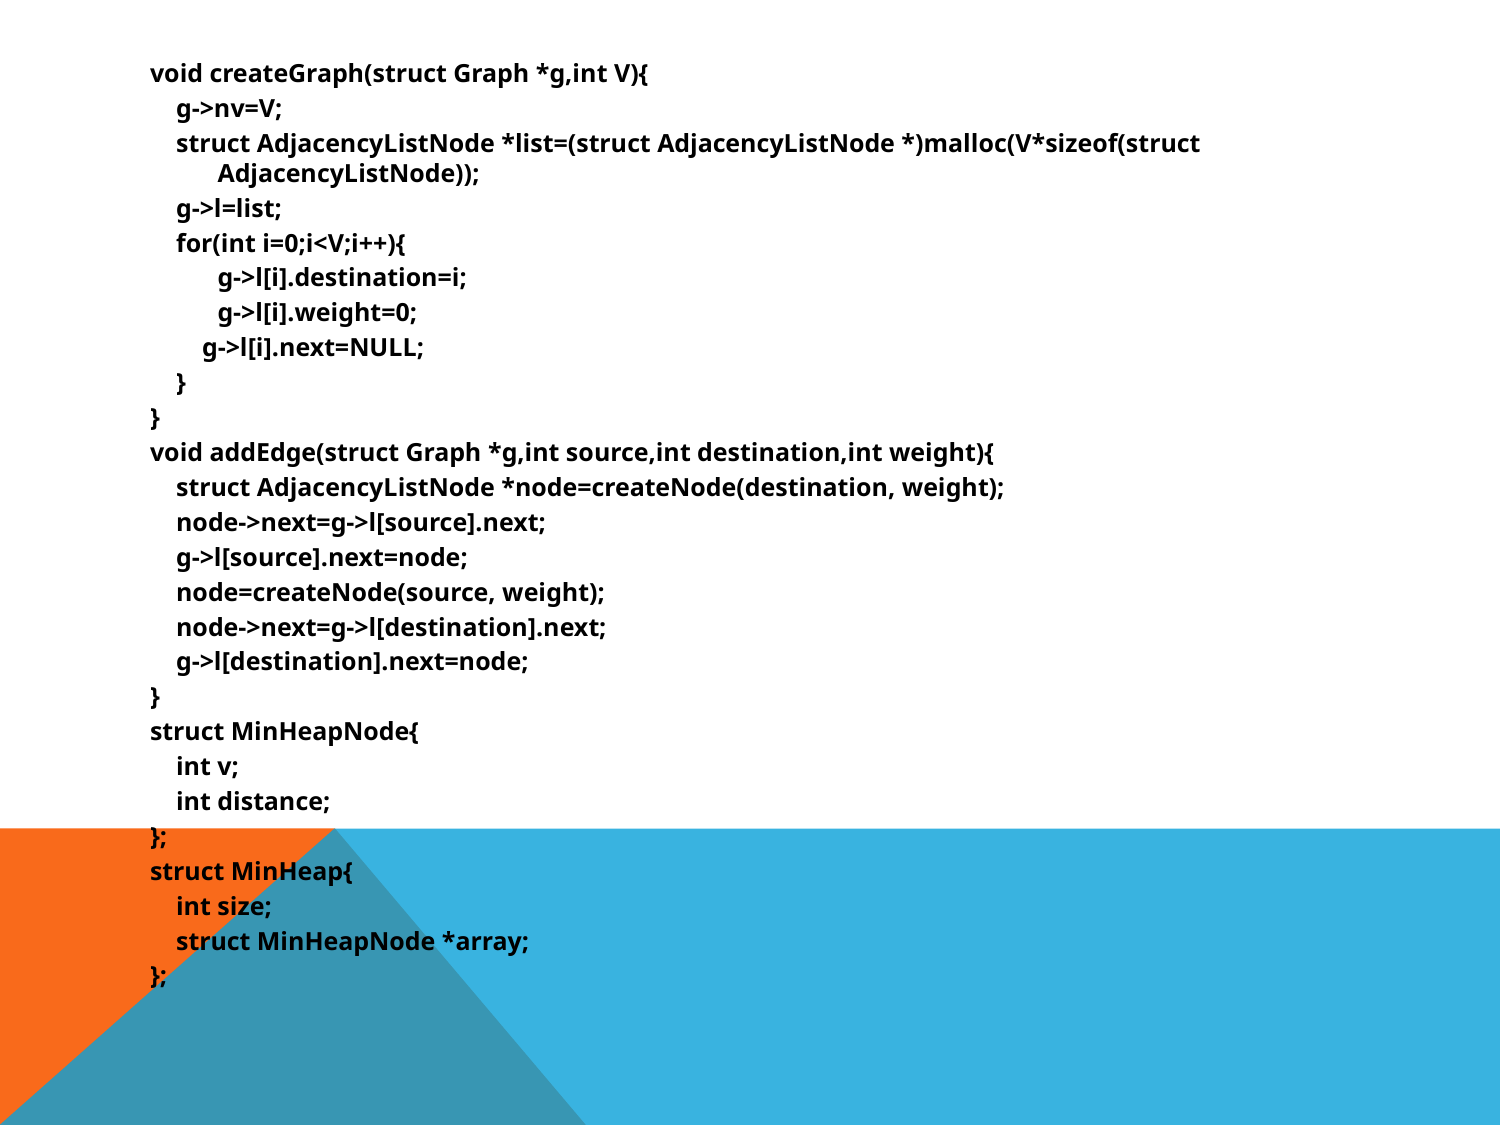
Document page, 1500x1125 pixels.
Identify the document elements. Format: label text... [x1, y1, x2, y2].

list void createGraph(struct Graph *g,int V){ g->nv=V; struct AdjacencyListNode *list=(struct AdjacencyListNode *)malloc(V*sizeof(struct AdjacencyListNode)); g->l=list; for(int i=0;i<V;i++){ g->l[i].destination=i; g->l[i].weight=0; g->l[i].next=NULL; } } void addEdge(struct Graph *g,int source,int destination,int weight){ struct AdjacencyListNode *node=createNode(destination, weight); node->next=g->l[source].next; g->l[source].next=node; node=createNode(source, weight); node->next=g->l[destination].next; g->l[destination].next=node; } struct MinHeapNode{ int v; int distance; }; struct MinHeap{ int size; struct MinHeapNode *array; }; [135, 50, 1369, 1025]
